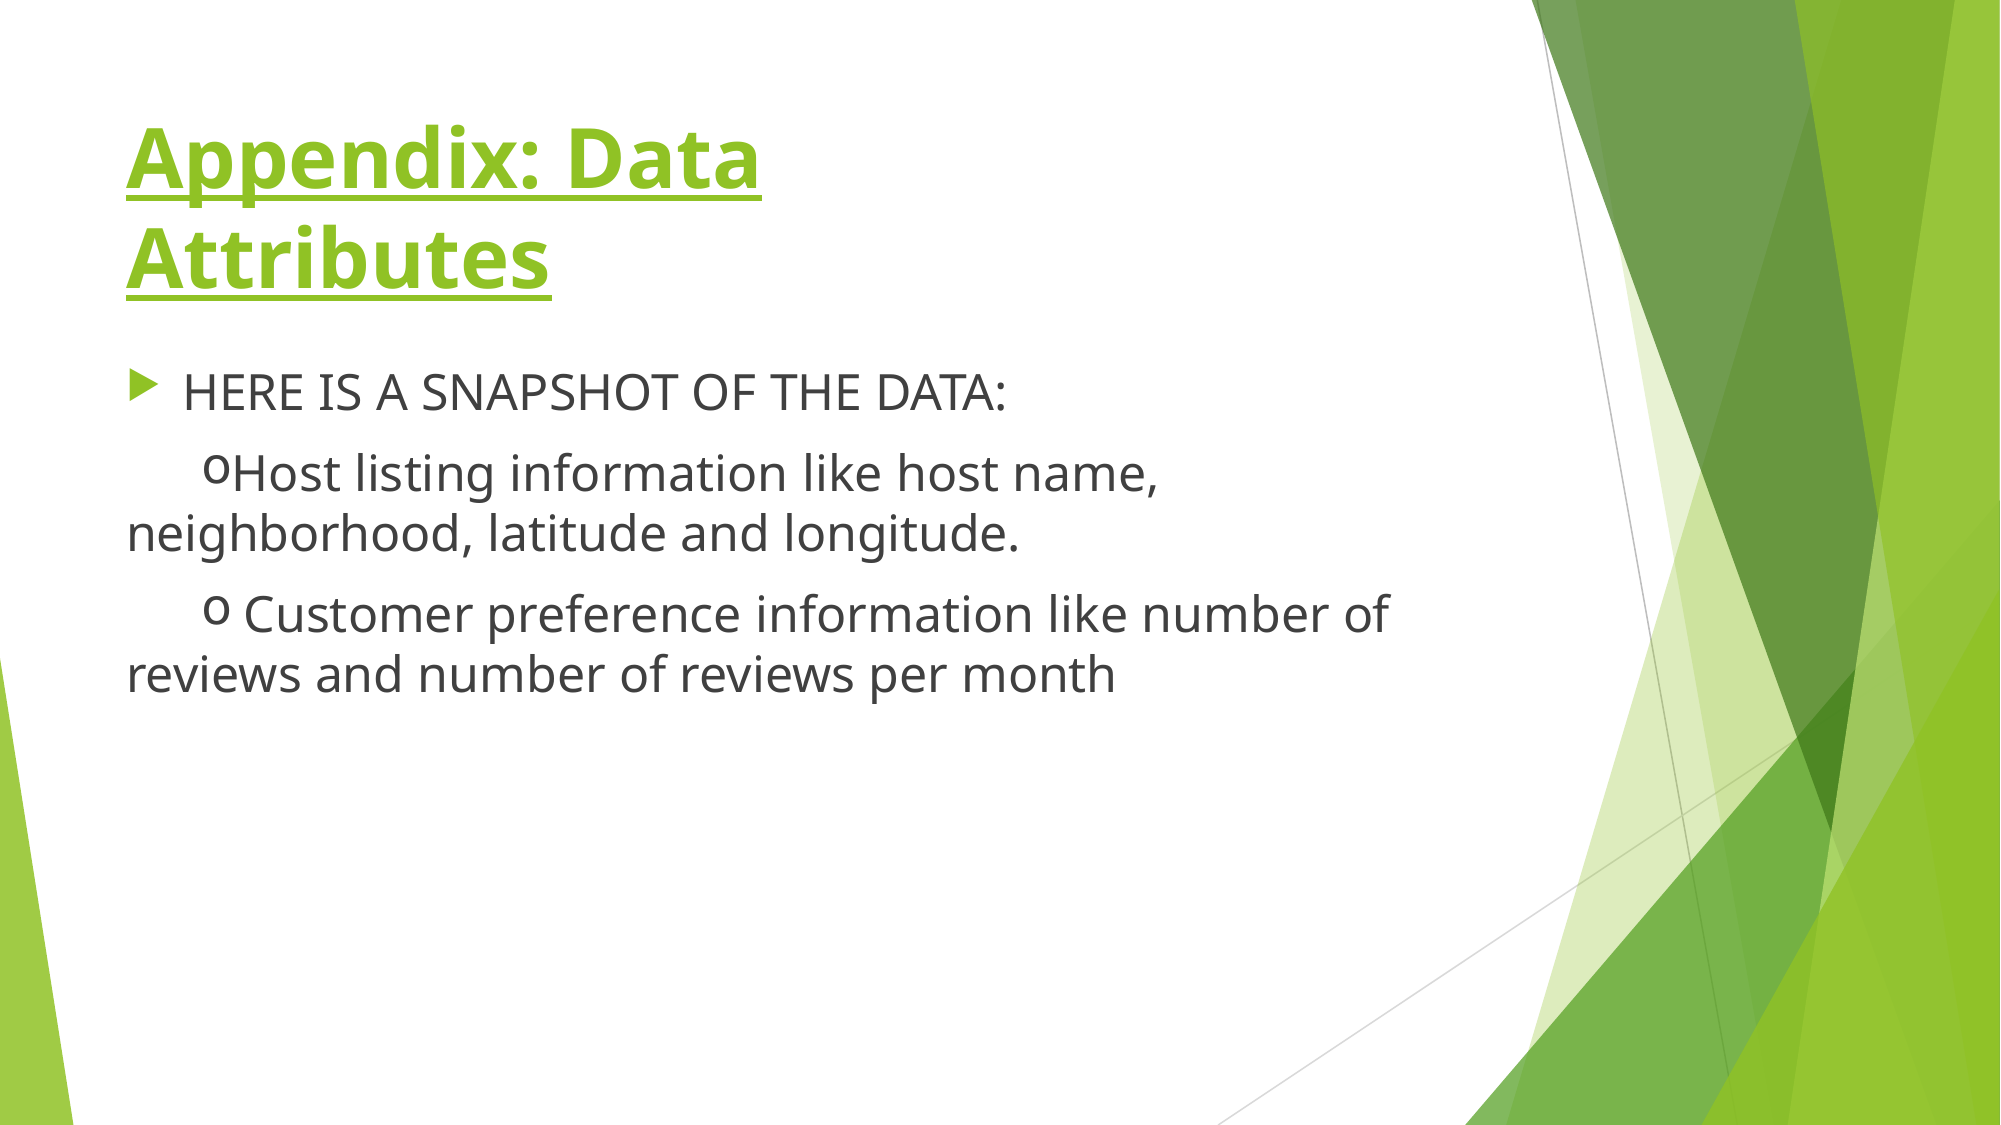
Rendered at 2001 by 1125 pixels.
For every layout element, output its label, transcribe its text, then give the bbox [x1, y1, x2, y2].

text_box [0, 658, 74, 1125]
text_box HERE IS A SNAPSHOT OF THE DATA: Host listing information like host name, neighborhood, latitude and longitude. Customer preference information like number of reviews and number of reviews per month [124, 337, 1474, 703]
title Appendix: Data Attributes [124, 103, 1139, 306]
